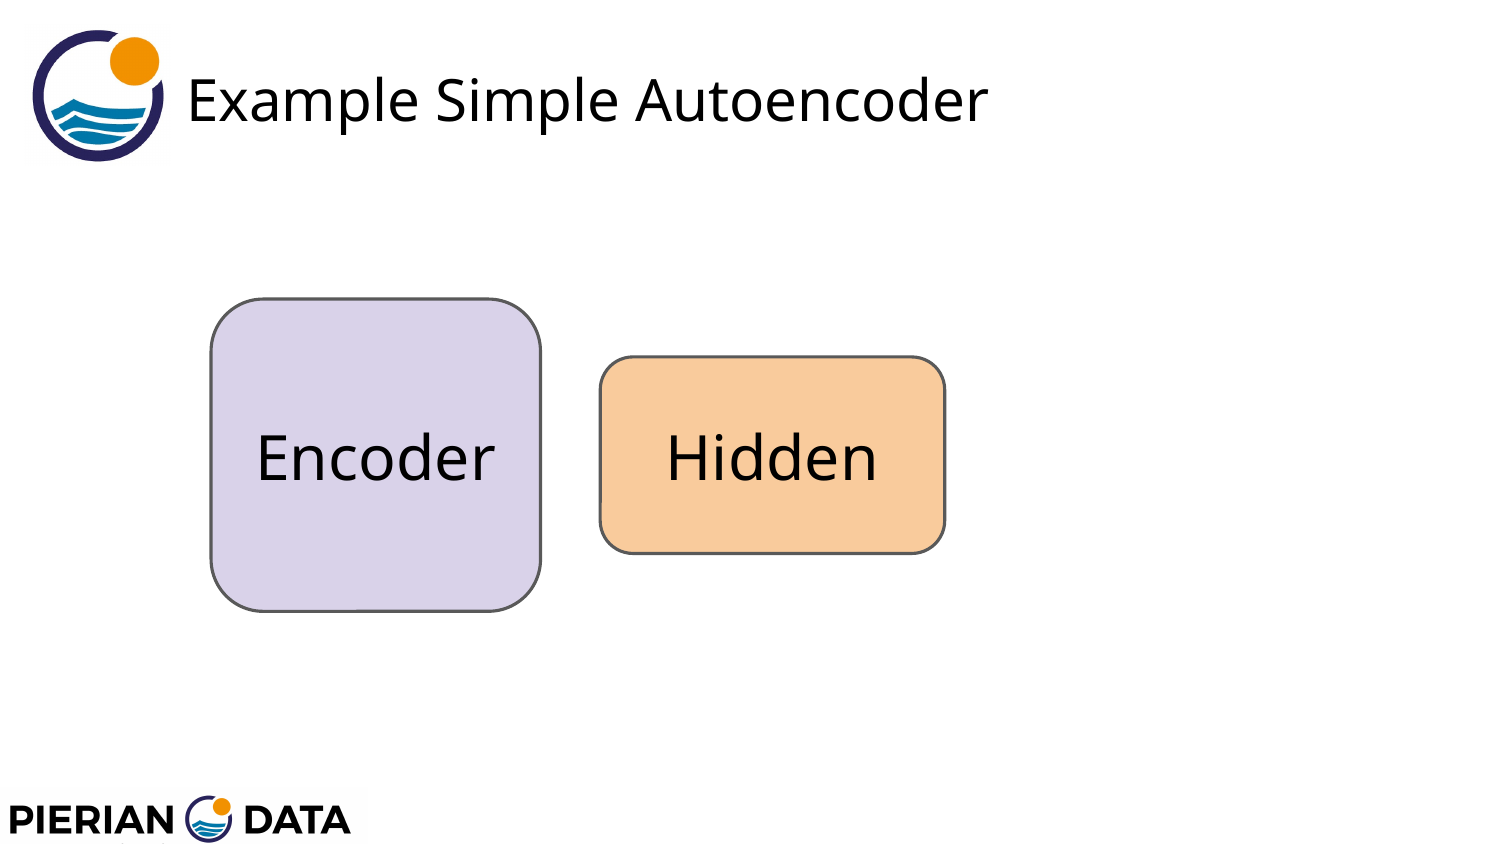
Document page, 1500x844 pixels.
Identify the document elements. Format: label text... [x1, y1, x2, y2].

picture [24, 24, 172, 167]
title Example Simple Autoencoder [176, 48, 1449, 143]
text_box Hidden [600, 356, 945, 554]
picture [0, 787, 368, 844]
text_box Encoder [211, 299, 541, 612]
